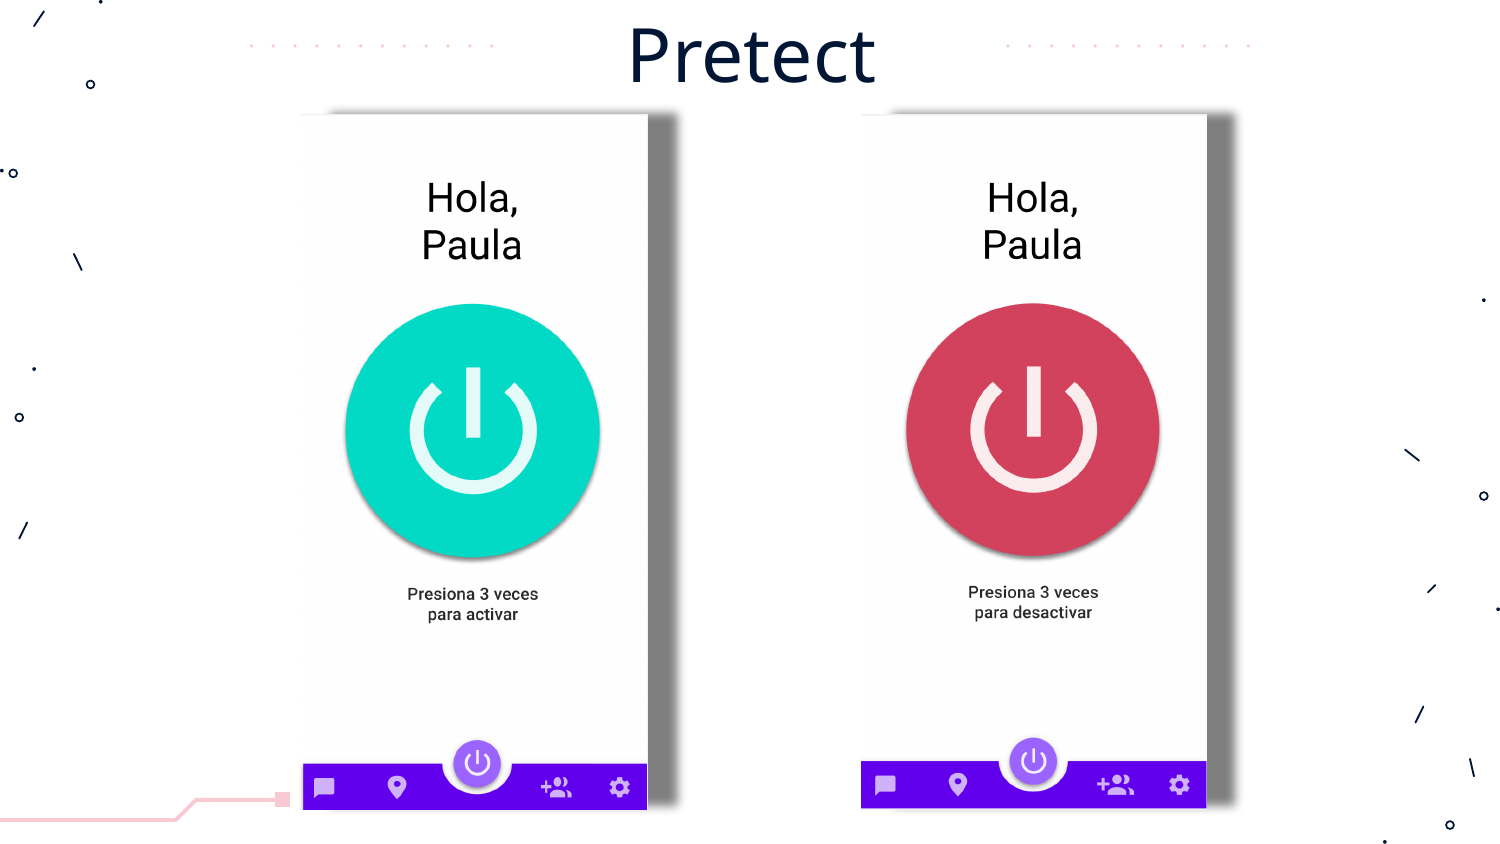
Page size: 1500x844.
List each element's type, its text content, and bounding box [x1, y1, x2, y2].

picture [299, 114, 648, 810]
picture [861, 114, 1207, 810]
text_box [1005, 43, 1251, 48]
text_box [249, 43, 495, 48]
title Pretect [279, 5, 1223, 100]
text_box [0, 0, 493, 65]
